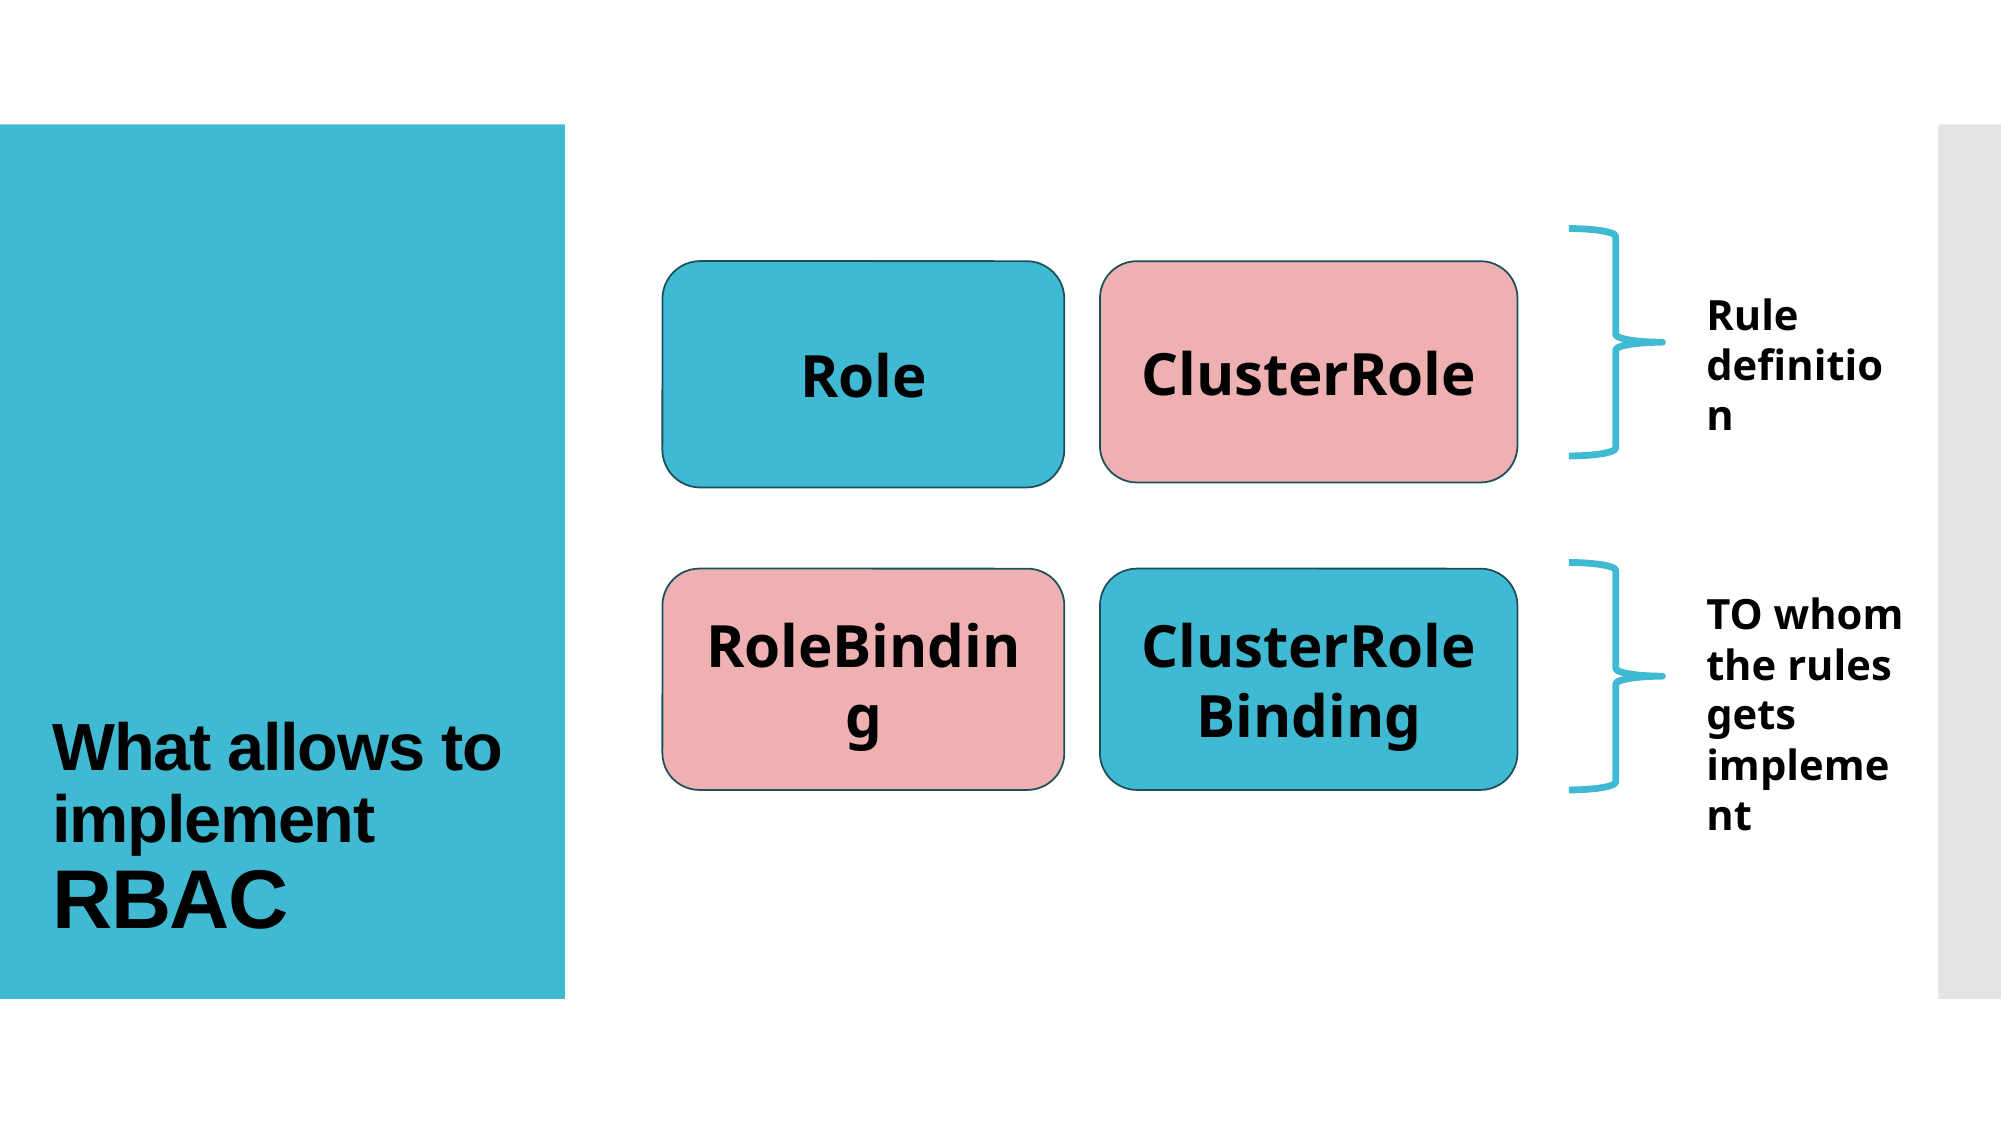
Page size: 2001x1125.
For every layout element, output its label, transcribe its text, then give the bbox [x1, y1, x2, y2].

text_box RoleBinding [661, 567, 1066, 791]
title What allows to implement RBAC [37, 345, 550, 955]
text_box ClusterRoleBinding [1099, 567, 1519, 791]
text_box Rule definition [1691, 281, 1913, 447]
text_box TO whom the rules gets implement [1691, 580, 1928, 846]
text_box ClusterRole [1099, 260, 1519, 484]
text_box [1568, 227, 1664, 457]
text_box [1568, 561, 1664, 791]
text_box Role [661, 260, 1066, 489]
